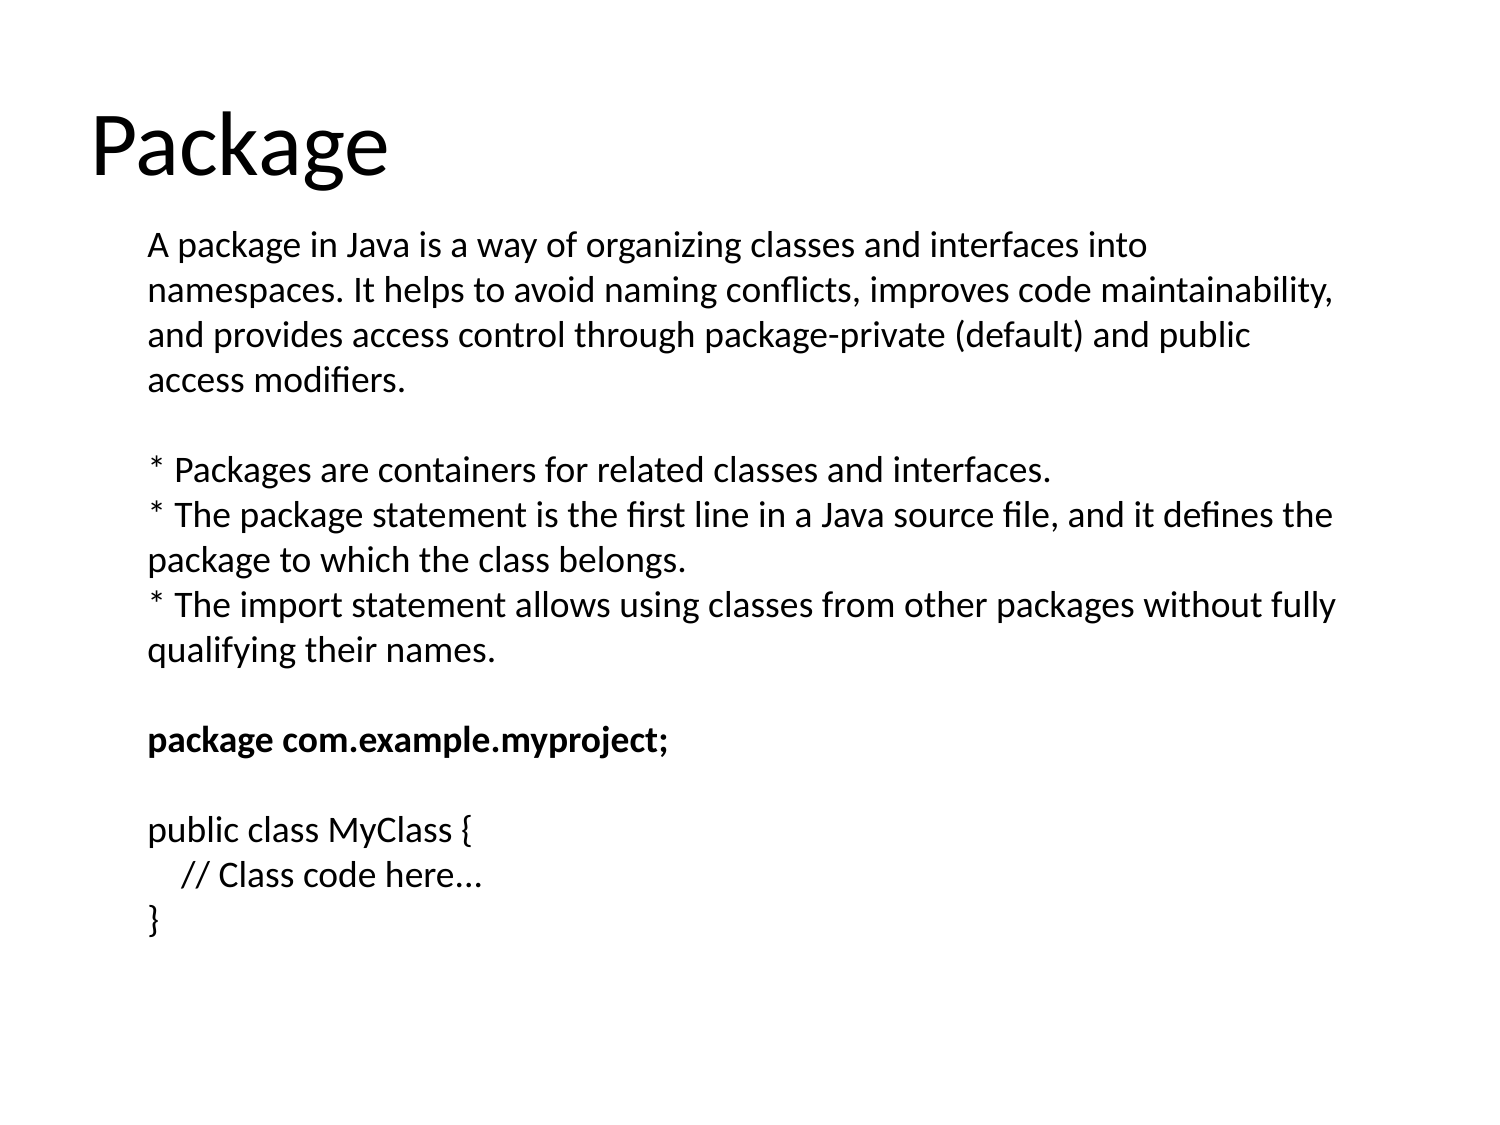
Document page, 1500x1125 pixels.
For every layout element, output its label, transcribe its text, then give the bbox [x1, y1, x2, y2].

title Package [75, 45, 1425, 233]
text_box A package in Java is a way of organizing classes and interfaces into namespaces. It helps to avoid naming conflicts, improves code maintainability, and provides access control through package-private (default) and public access modifiers. * Packages are containers for related classes and interfaces. * The package statement is the first line in a Java source file, and it defines the package to which the class belongs. * The import statement allows using classes from other packages without fully qualifying their names. package com.example.myproject; public class MyClass { // Class code here... } [132, 212, 1368, 1037]
